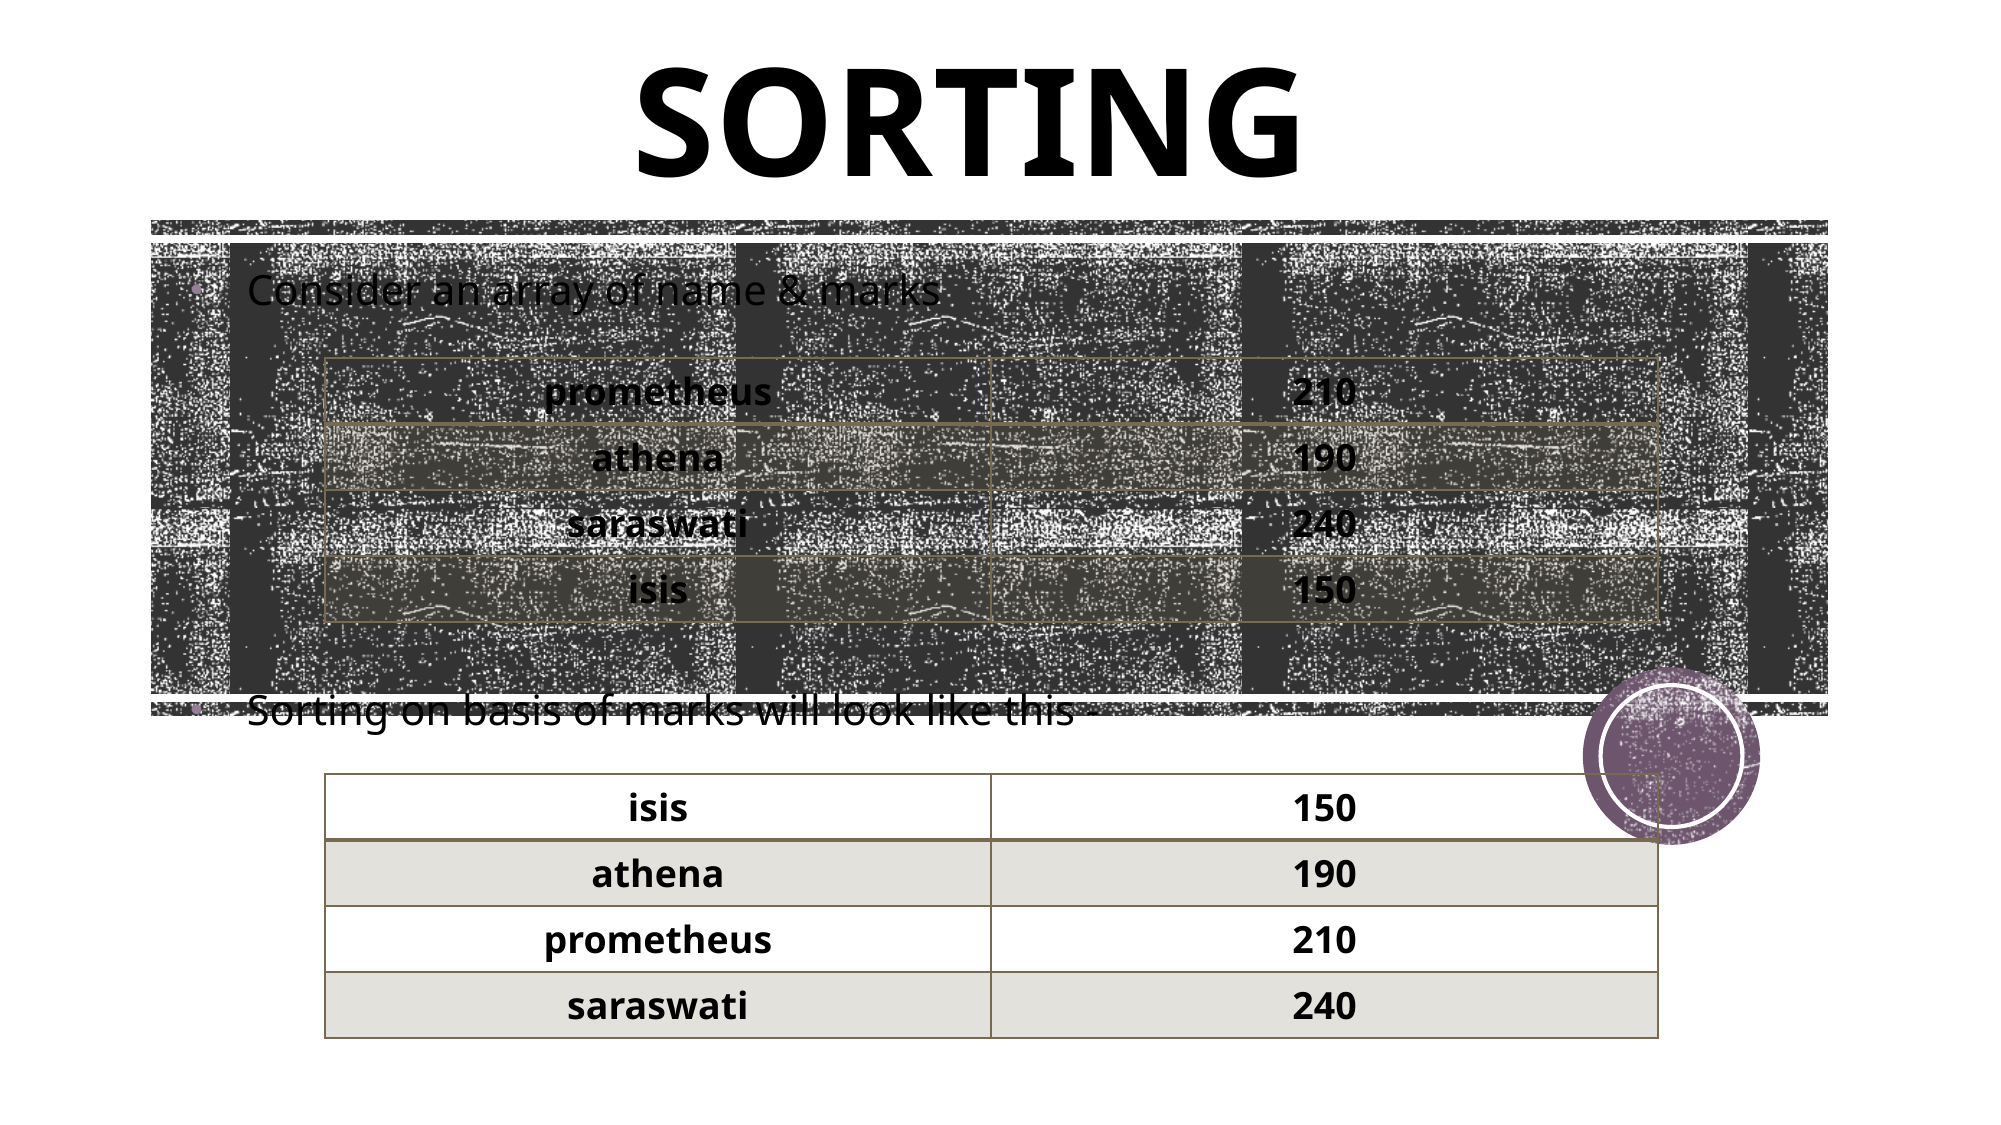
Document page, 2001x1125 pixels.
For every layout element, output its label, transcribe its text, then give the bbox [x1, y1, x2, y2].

table_cell 240 [992, 491, 1657, 555]
table_cell 210 [992, 907, 1657, 971]
table_header isis [326, 775, 990, 838]
table_cell 190 [992, 842, 1657, 905]
table_header 210 [992, 359, 1657, 422]
table_cell athena [326, 426, 990, 489]
table_cell saraswati [326, 973, 990, 1037]
table_cell 240 [992, 973, 1657, 1037]
table_cell prometheus [326, 907, 990, 971]
subtitle Consider an array of name & marks Sorting on basis of marks will look like this - [175, 261, 1767, 1125]
table_cell saraswati [326, 491, 990, 555]
table_cell isis [326, 557, 990, 621]
table_cell 150 [992, 557, 1657, 621]
table_header prometheus [326, 359, 990, 422]
table_cell athena [326, 842, 990, 905]
table_header 150 [992, 775, 1657, 838]
title SORTING [153, 0, 1789, 262]
table_cell 190 [992, 426, 1657, 489]
